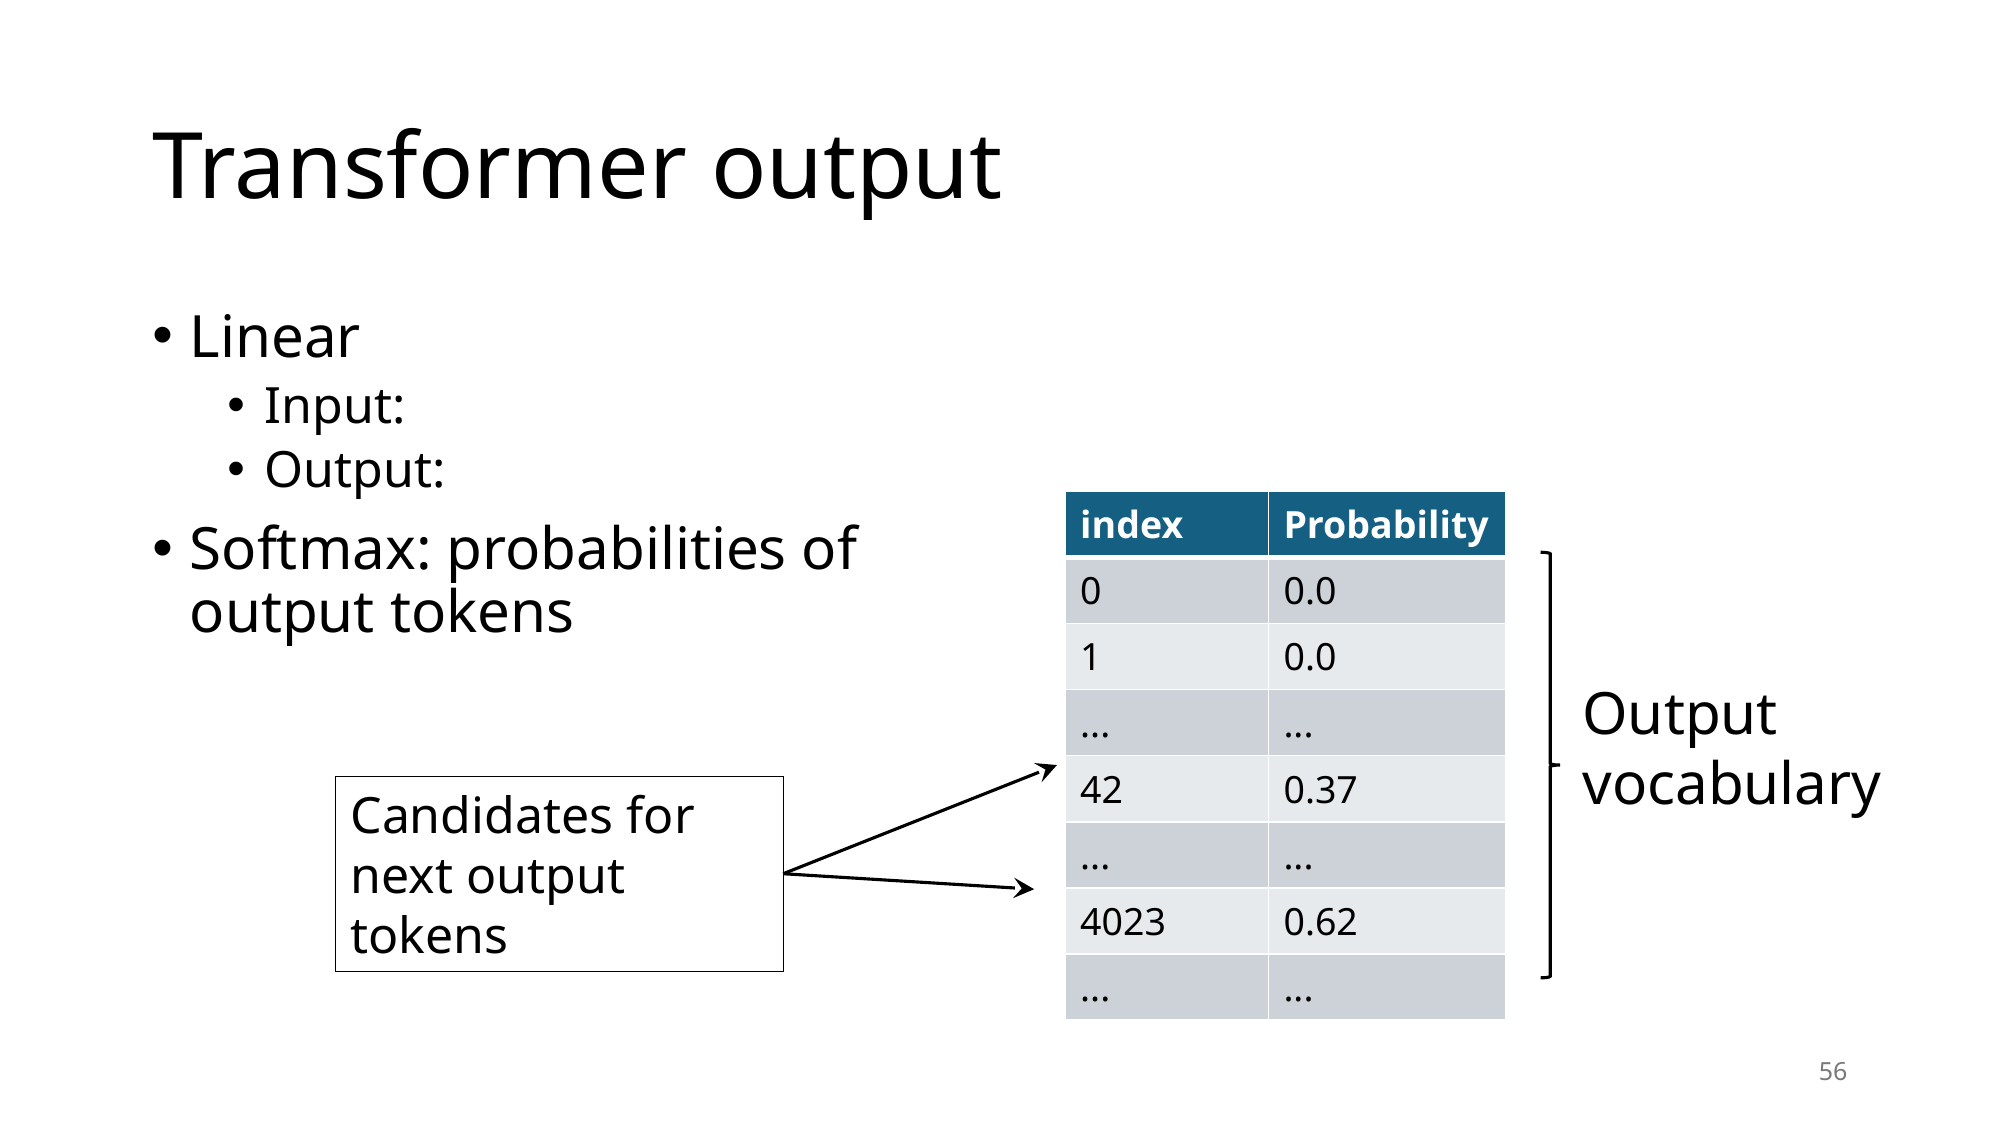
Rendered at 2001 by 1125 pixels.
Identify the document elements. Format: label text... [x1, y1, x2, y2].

table_cell 42 [1066, 756, 1268, 821]
table_cell 0.37 [1269, 756, 1505, 821]
table_header index [1066, 492, 1268, 555]
table_cell 0.0 [1269, 560, 1505, 623]
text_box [335, 764, 1058, 914]
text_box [1540, 551, 1888, 979]
title Transformer output [137, 59, 1863, 278]
table_cell 0.62 [1269, 889, 1505, 953]
table_cell 4023 [1066, 889, 1268, 953]
table_cell 0 [1066, 560, 1268, 623]
table_cell ... [1066, 823, 1268, 887]
table_cell ... [1066, 955, 1268, 1019]
table_cell ... [1269, 690, 1505, 755]
table_cell ... [1269, 823, 1505, 887]
slide_number 56 [1412, 1042, 1863, 1103]
table_cell ... [1066, 690, 1268, 755]
table_cell ... [1269, 955, 1505, 1019]
table_cell 0.0 [1269, 624, 1505, 689]
table_cell 1 [1066, 624, 1268, 689]
table_header Probability [1269, 492, 1505, 555]
